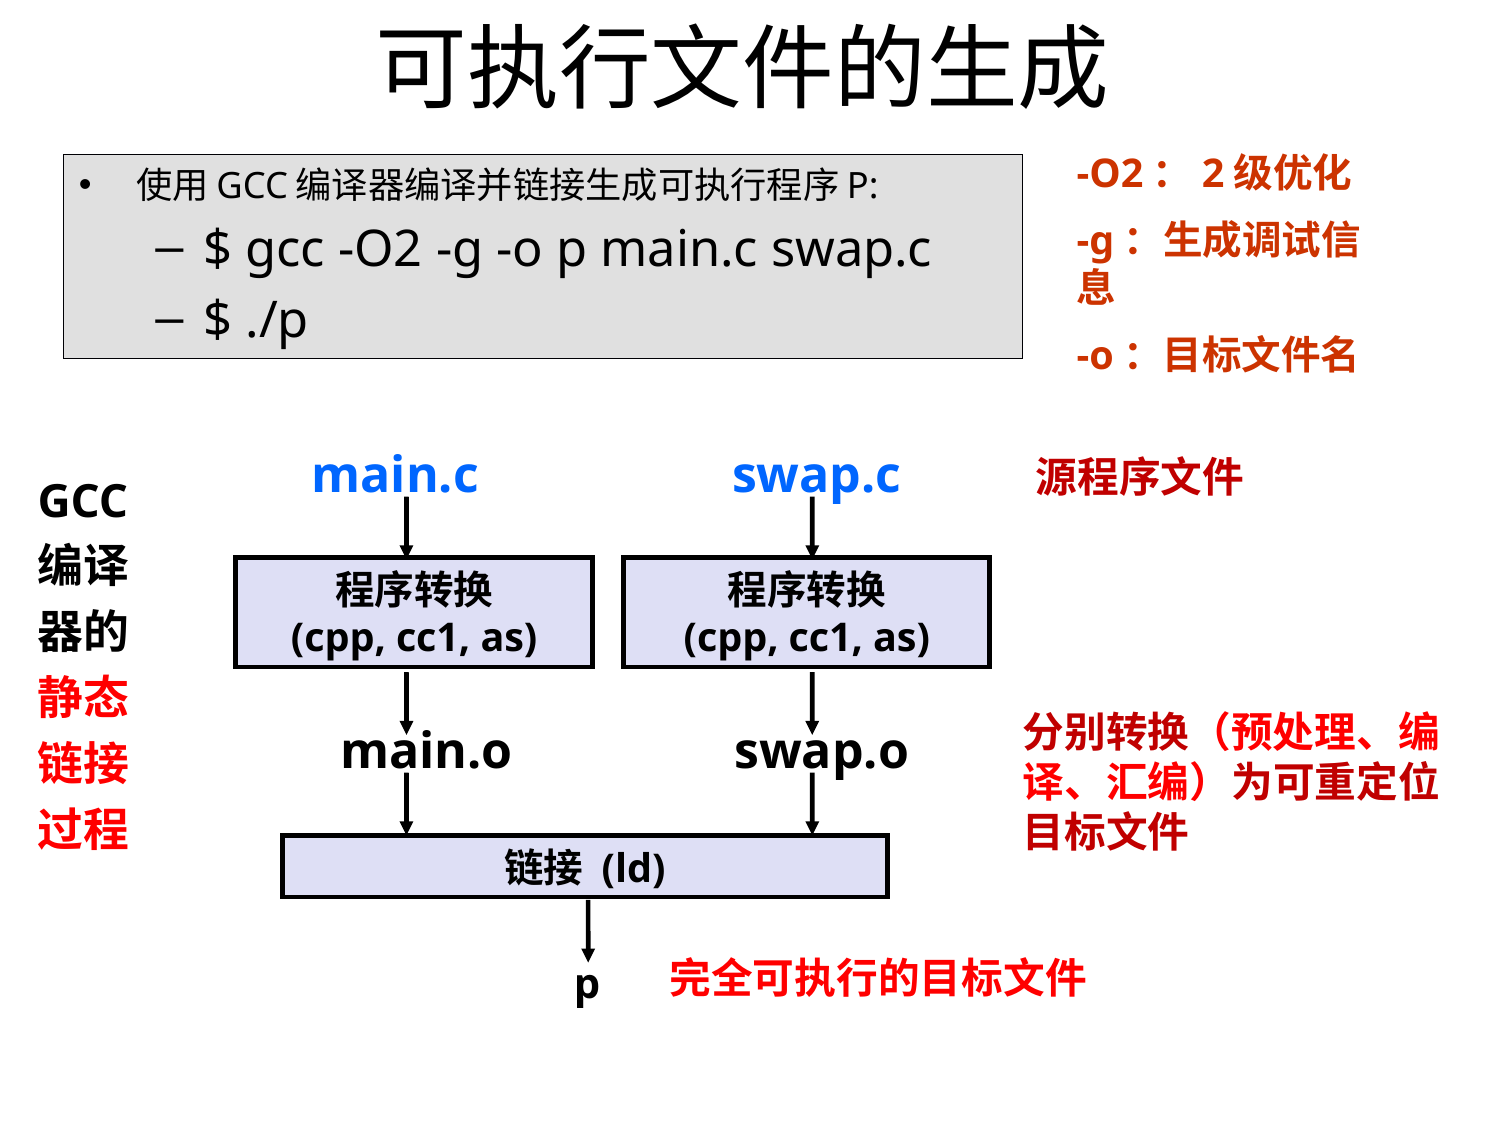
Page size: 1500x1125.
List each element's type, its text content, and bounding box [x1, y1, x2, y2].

list 使用GCC编译器编译并链接生成可执行程序P: $ gcc -O2 -g -o p main.c swap.c $ ./p [63, 154, 1023, 359]
text_box GCC编译器的静态链接过程 [22, 452, 172, 864]
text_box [235, 434, 1484, 1015]
title 可执行文件的生成 [70, 1, 1415, 127]
text_box -O2：2级优化 -g：生成调试信息 -o：目标文件名 [1061, 140, 1415, 385]
